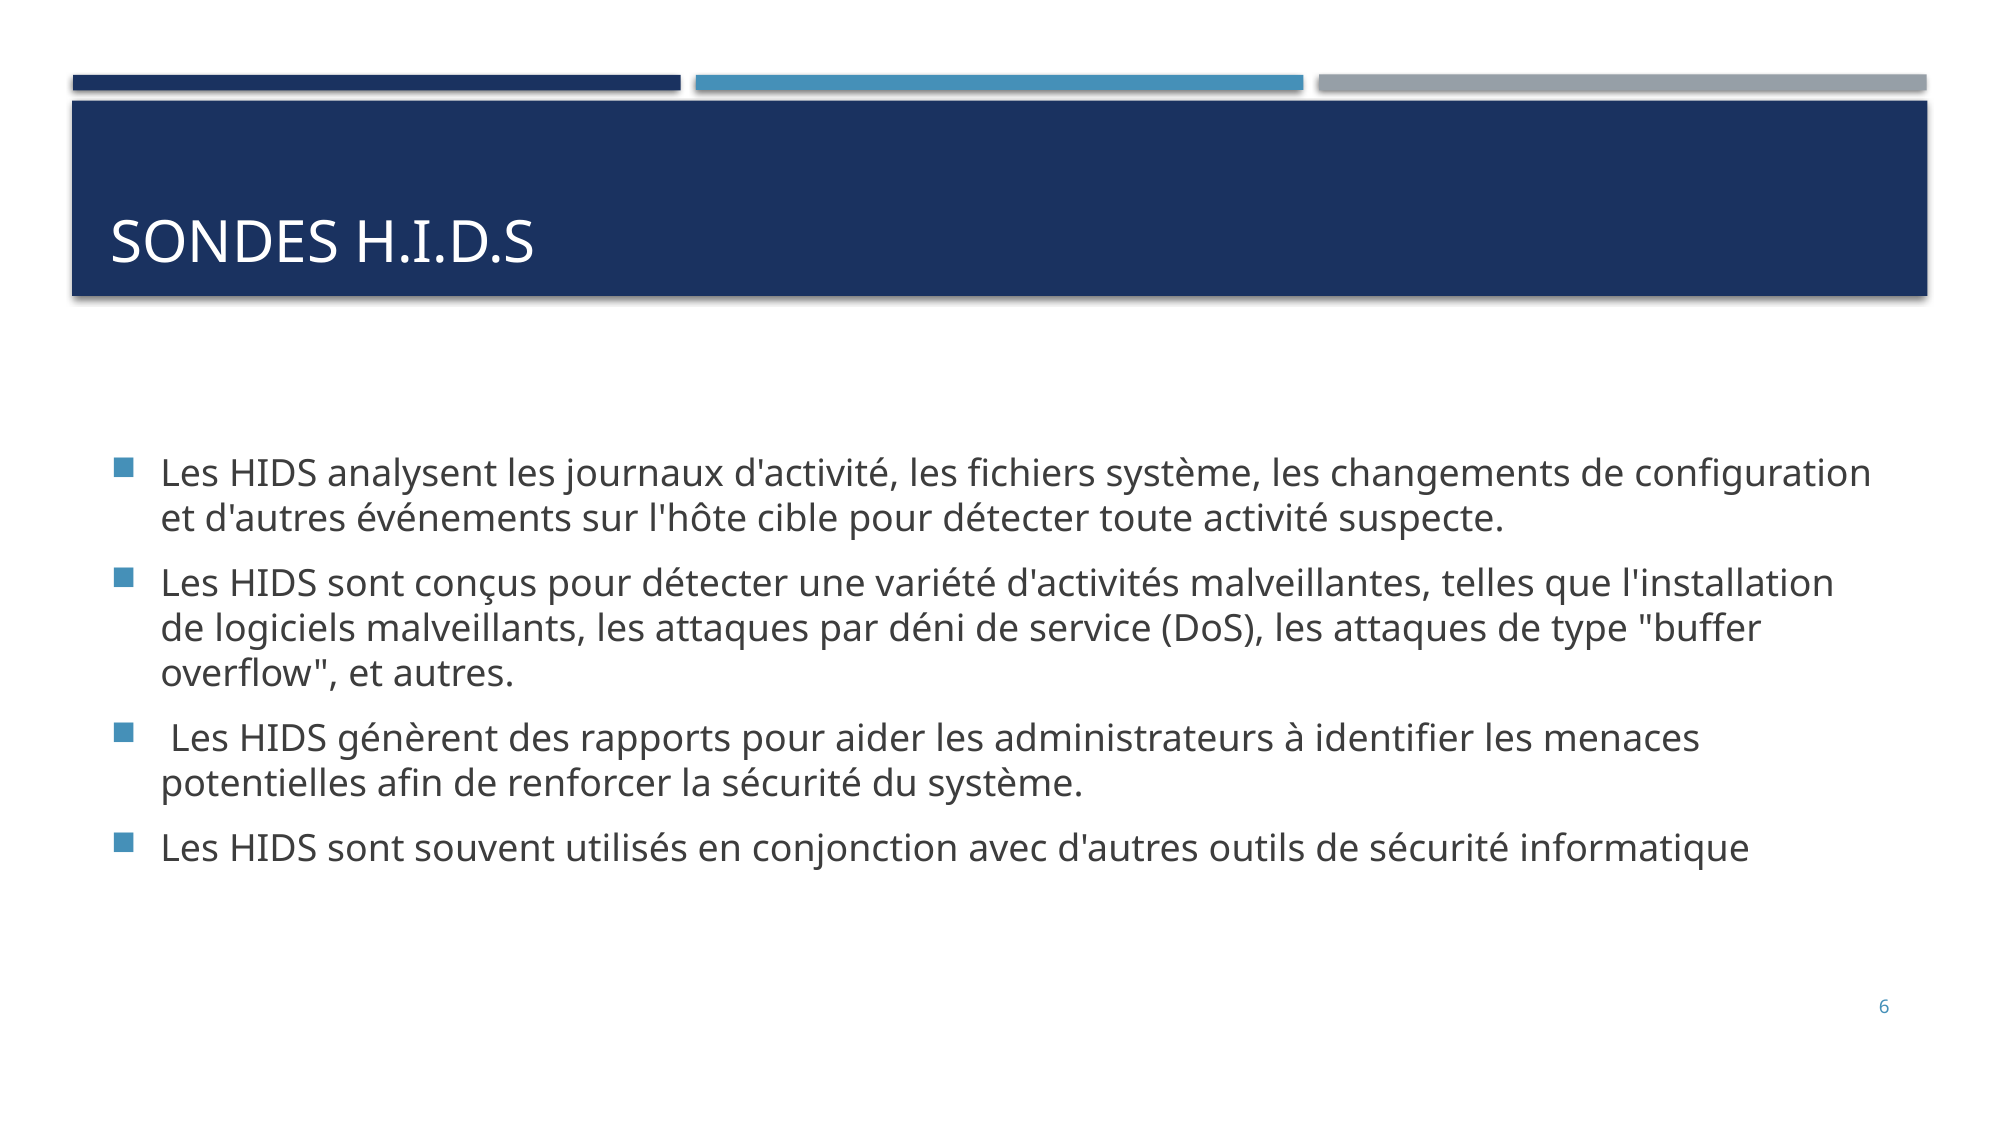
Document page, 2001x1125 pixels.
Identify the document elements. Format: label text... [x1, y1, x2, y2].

list Les HIDS analysent les journaux d'activité, les fichiers système, les changements de configuration et d'autres événements sur l'hôte cible pour détecter toute activité suspecte. Les HIDS sont conçus pour détecter une variété d'activités malveillantes, telles que l'installation de logiciels malveillants, les attaques par déni de service (DoS), les attaques de type "buffer overflow", et autres. Les HIDS génèrent des rapports pour aider les administrateurs à identifier les menaces potentielles afin de renforcer la sécurité du système. Les HIDS sont souvent utilisés en conjonction avec d'autres outils de sécurité informatique [95, 357, 1905, 962]
title sondes H.I.D.S [95, 115, 1905, 282]
slide_number 6 [1732, 977, 1905, 1037]
